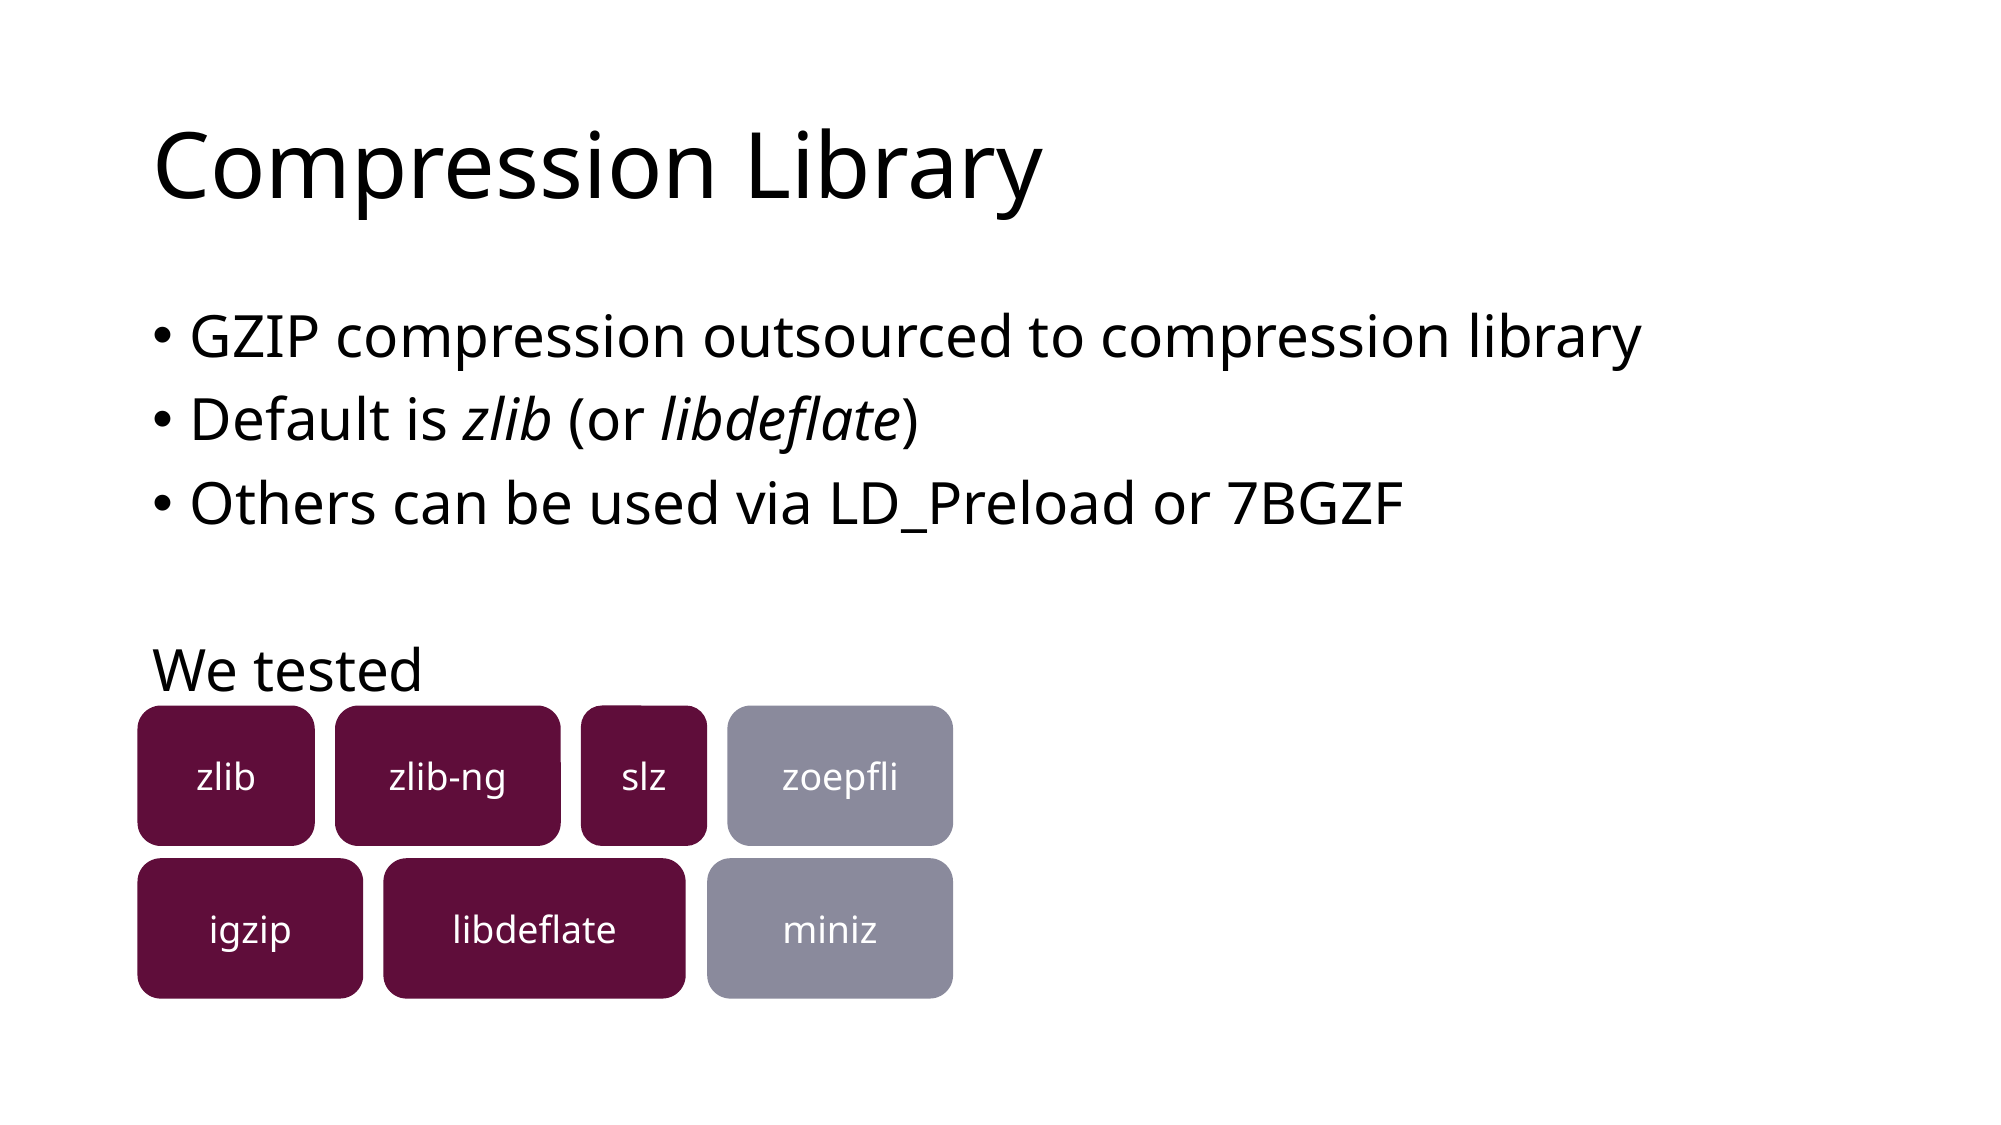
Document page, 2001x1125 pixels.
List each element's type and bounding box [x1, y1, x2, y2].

text_box [726, 704, 955, 847]
text_box [382, 857, 687, 1000]
text_box [136, 704, 316, 847]
list [137, 299, 1863, 1014]
text_box [706, 857, 955, 1000]
text_box [333, 704, 562, 847]
text_box [136, 857, 365, 1000]
text_box [579, 704, 709, 847]
title [137, 59, 1863, 278]
